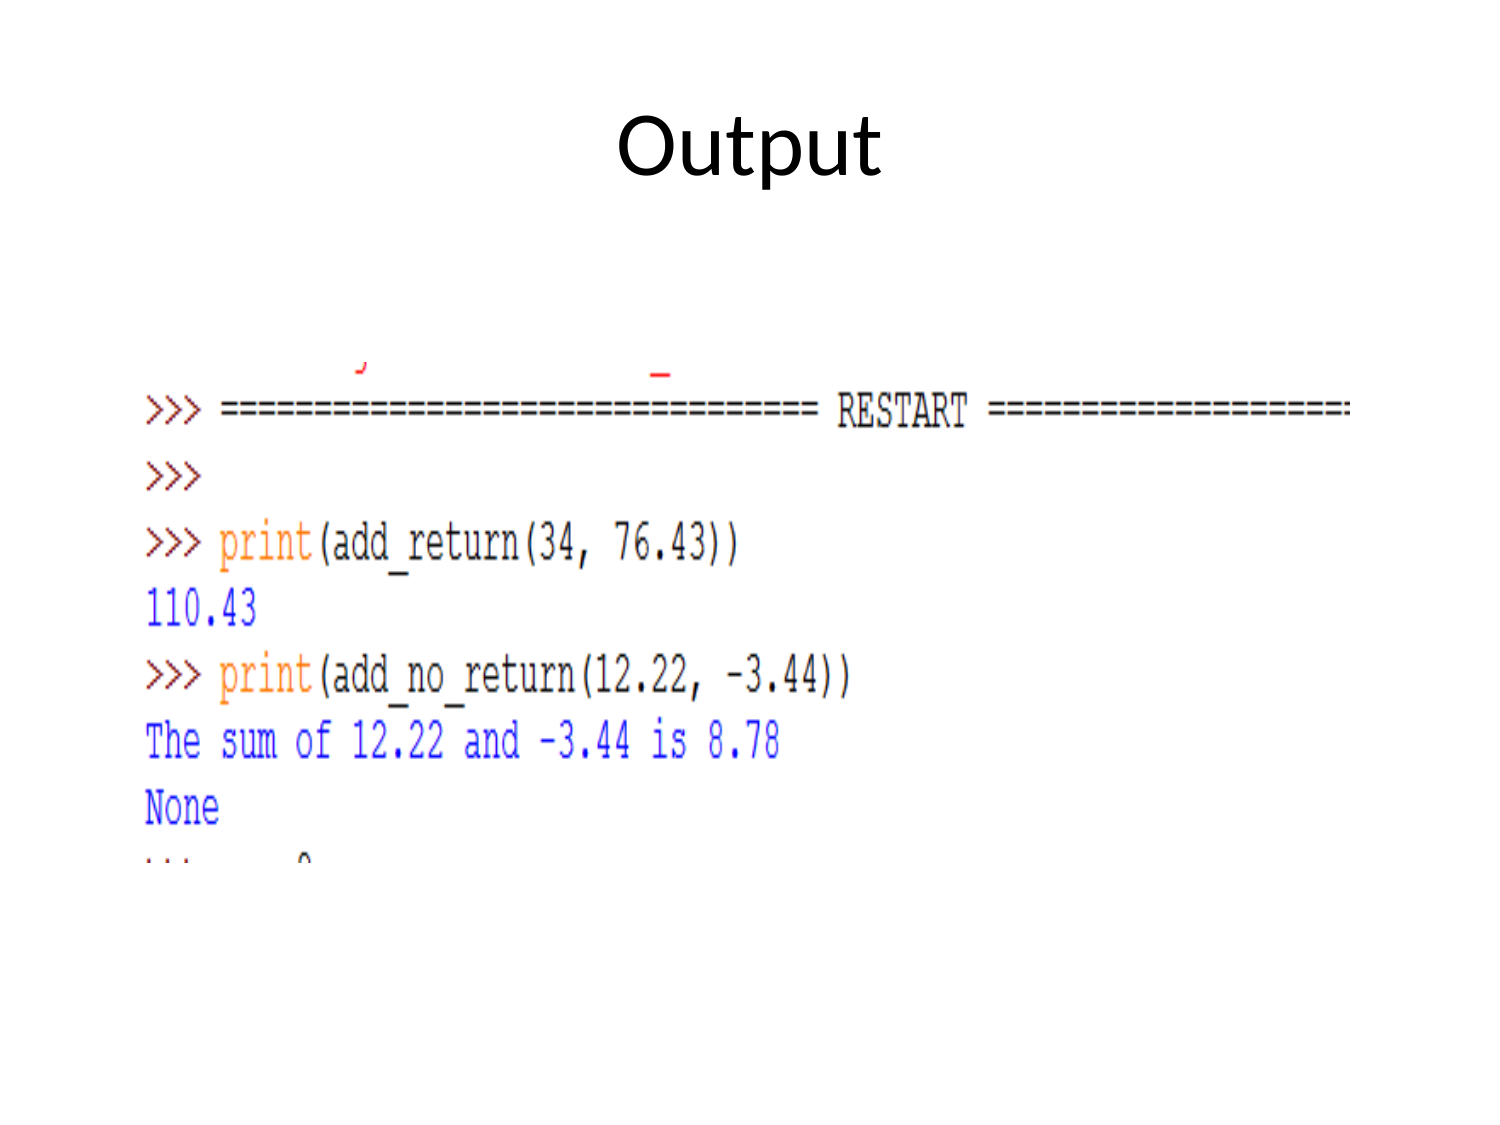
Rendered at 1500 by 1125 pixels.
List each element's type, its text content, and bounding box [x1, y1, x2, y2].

picture [137, 362, 1351, 863]
text_box Output [75, 45, 1425, 233]
